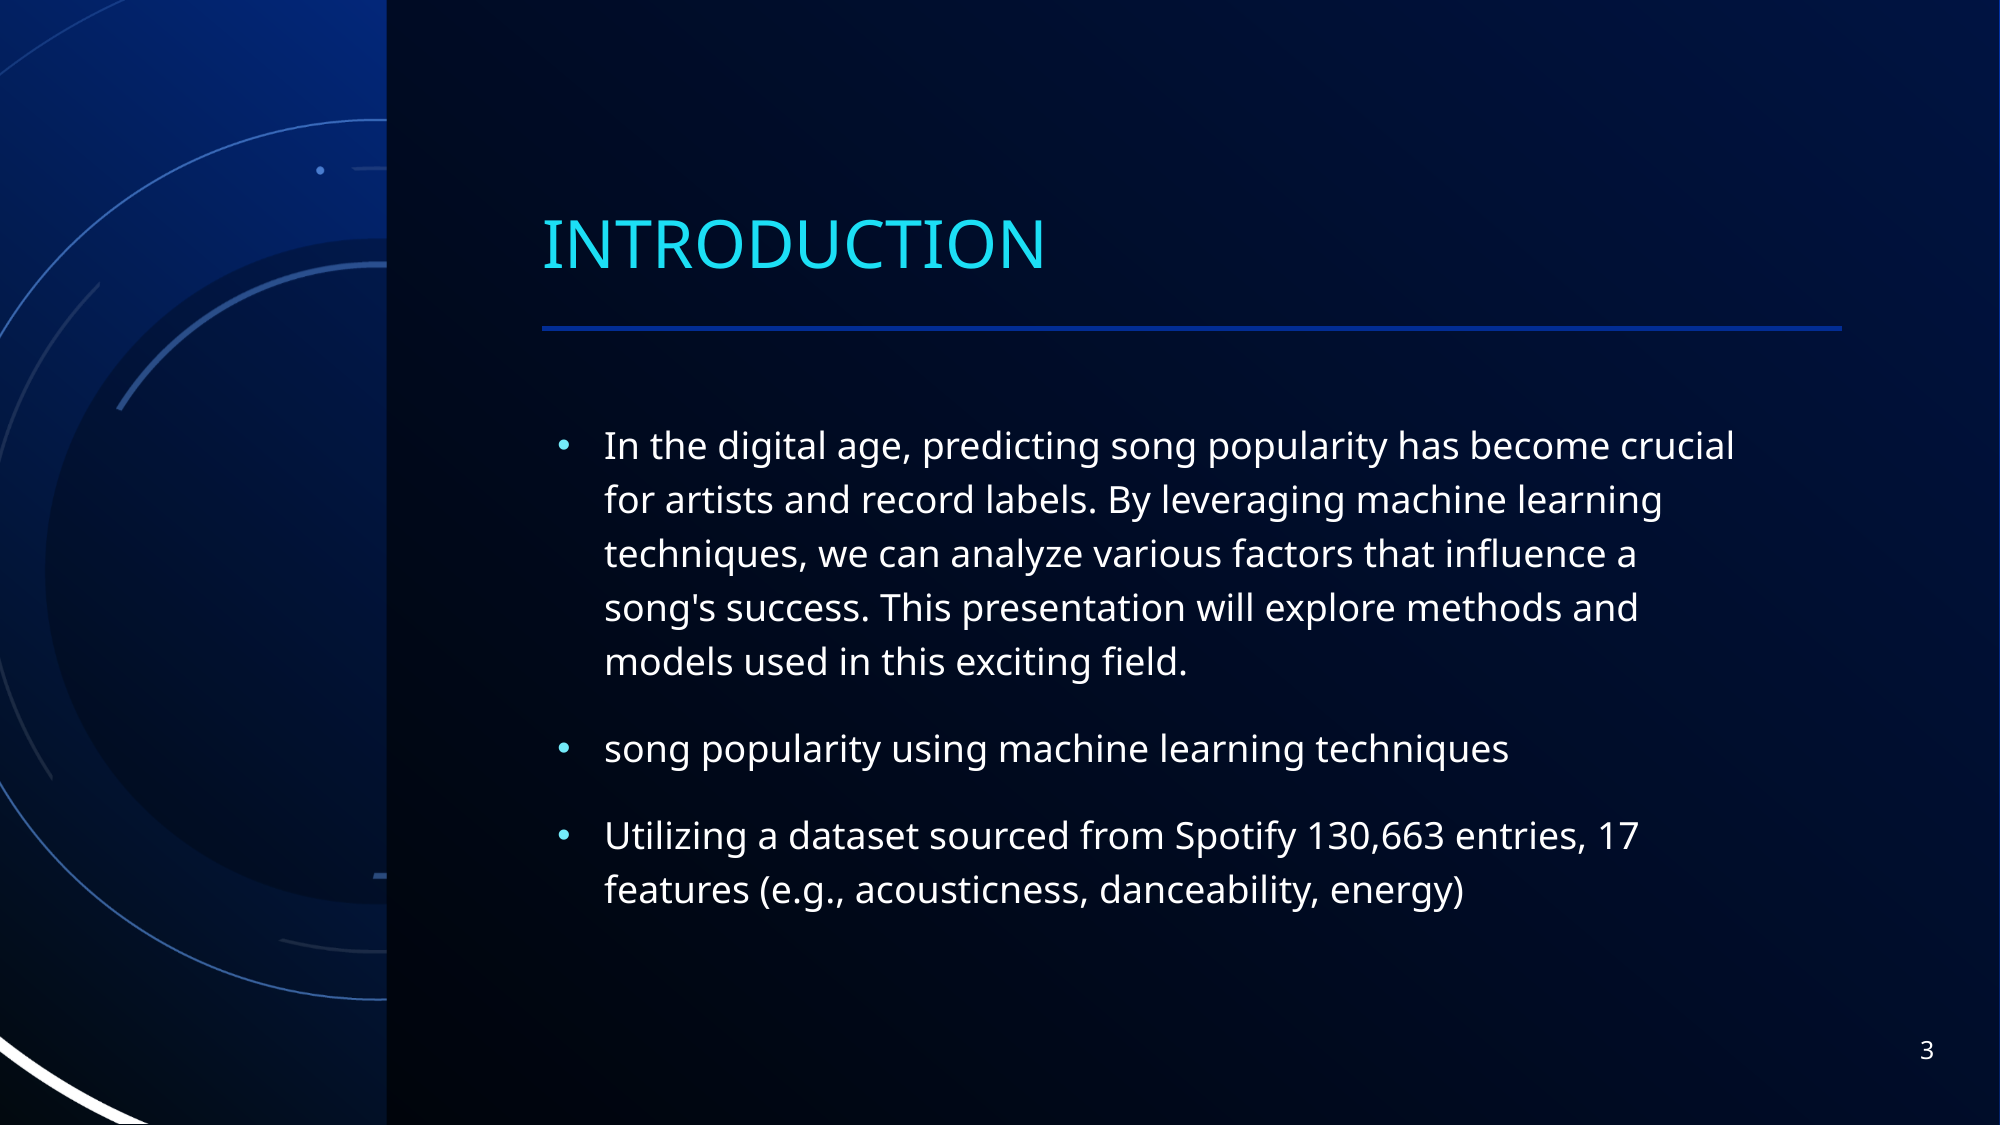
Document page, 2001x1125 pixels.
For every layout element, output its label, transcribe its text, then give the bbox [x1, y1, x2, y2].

slide_number 3 [1499, 1021, 1950, 1082]
list In the digital age, predicting song popularity has become crucial for artists and record labels. By leveraging machine learning techniques, we can analyze various factors that influence a song's success. This presentation will explore methods and models used in this exciting field. song popularity using machine learning techniques Utilizing a dataset sourced from Spotify 130,663 entries, 17 features (e.g., acousticness, danceability, energy) [542, 405, 1760, 1009]
picture [0, 0, 387, 1124]
title Introduction [542, 18, 1760, 291]
